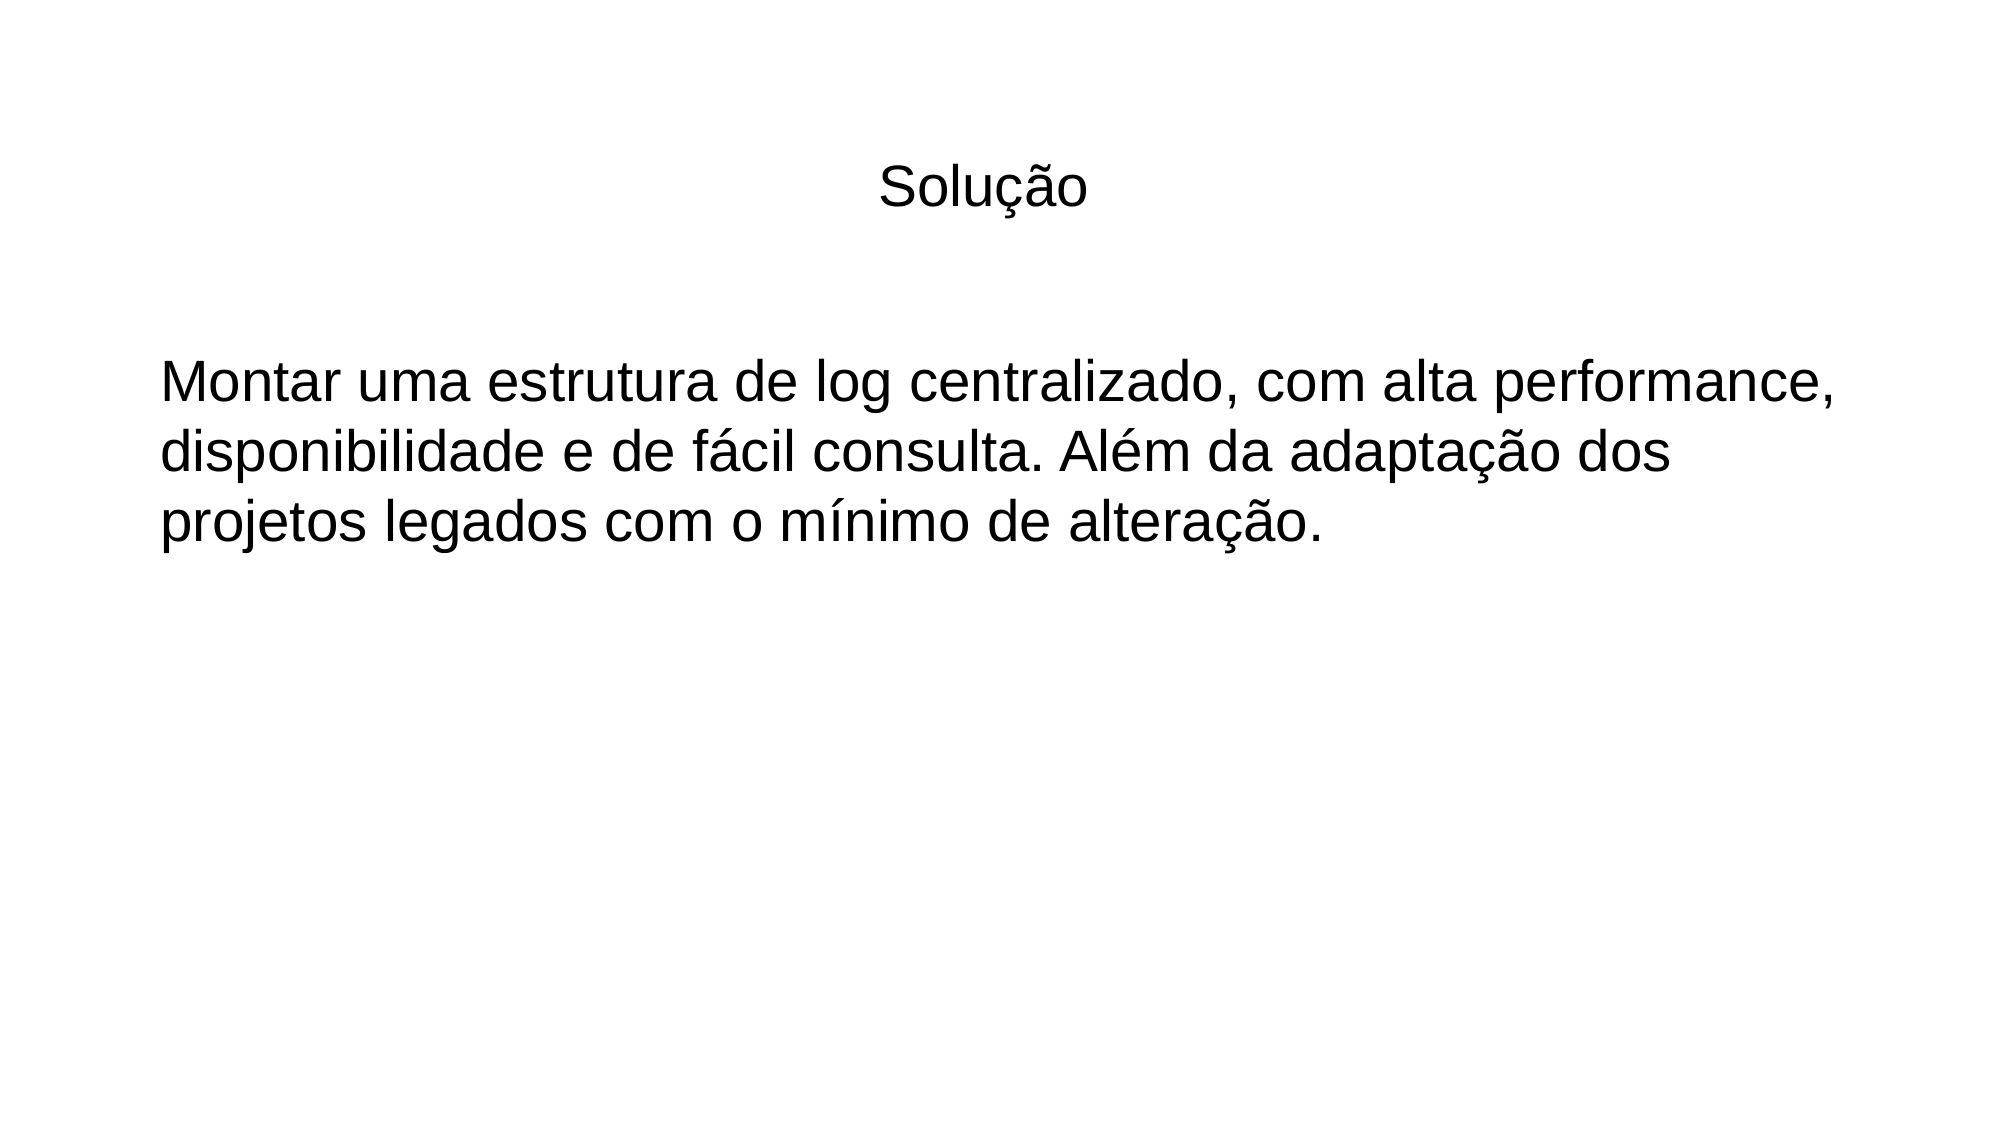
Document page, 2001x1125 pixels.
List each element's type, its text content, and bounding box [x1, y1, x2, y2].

text_box Solução [863, 140, 1137, 296]
text_box Montar uma estrutura de log centralizado, com alta performance, disponibilidade e de fácil consulta. Além da adaptação dos projetos legados com o mínimo de alteração. [145, 335, 1855, 560]
